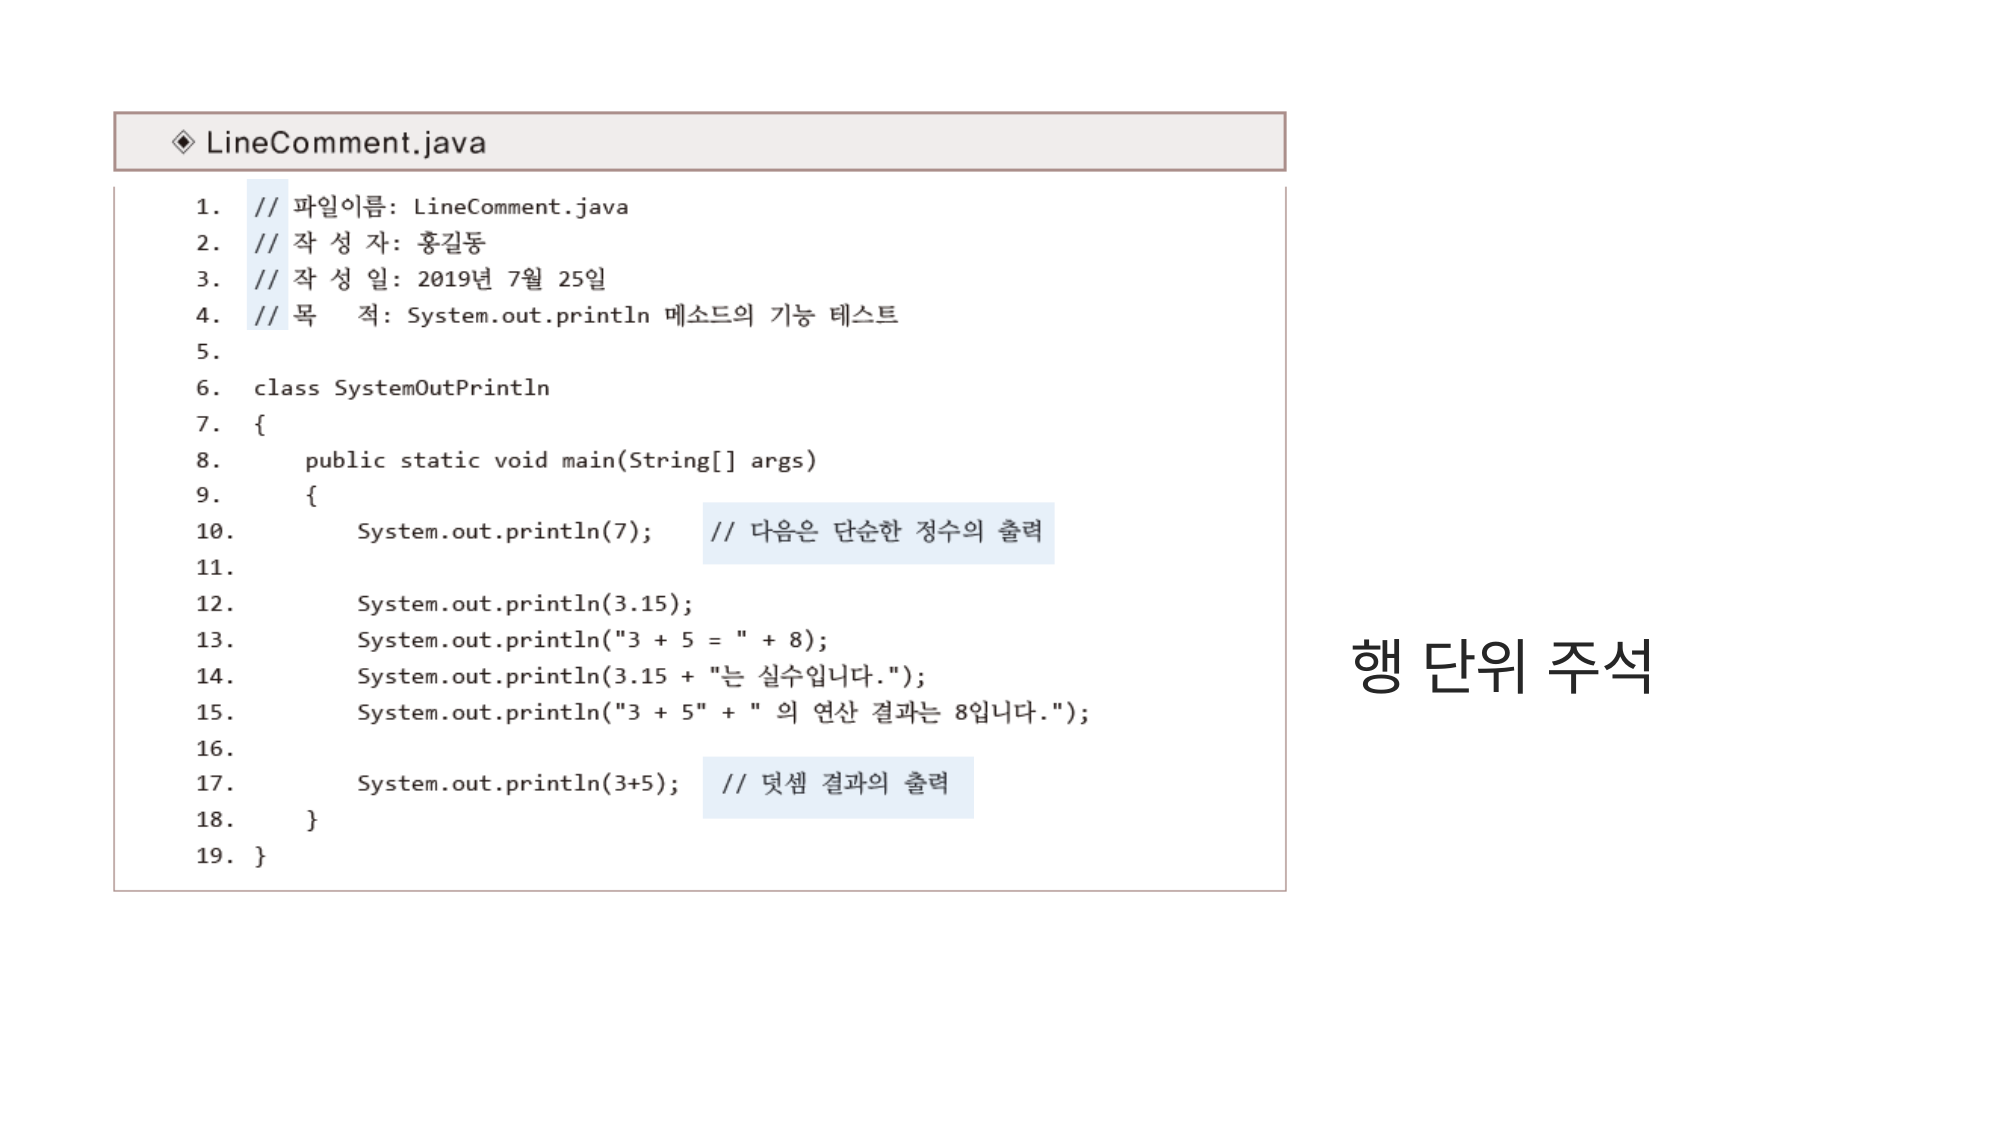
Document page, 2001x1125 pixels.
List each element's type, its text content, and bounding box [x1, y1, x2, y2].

picture [103, 104, 1293, 898]
text_box 행 단위 주석 [1335, 104, 1894, 710]
